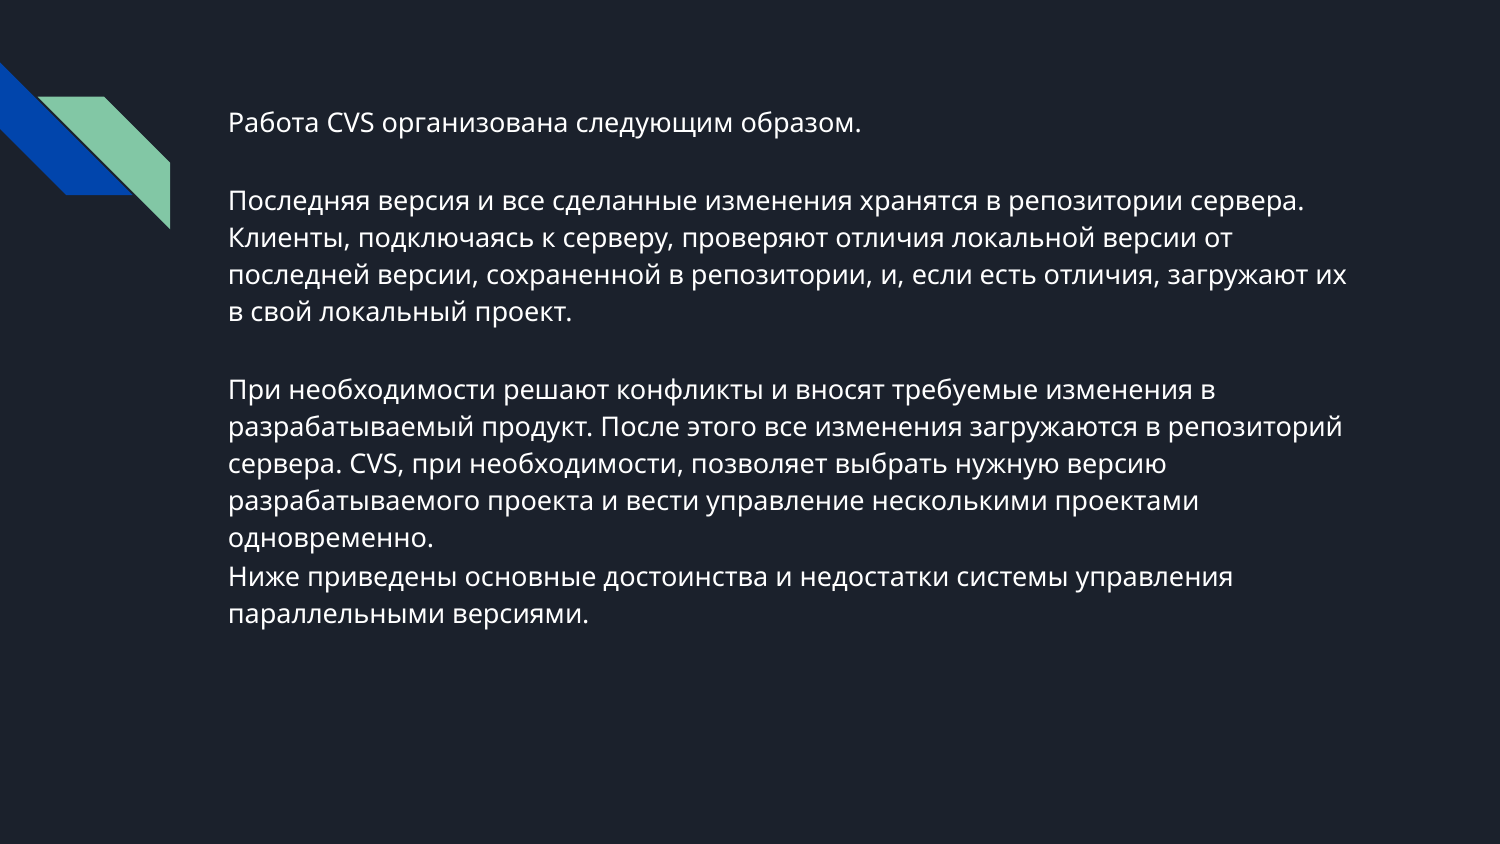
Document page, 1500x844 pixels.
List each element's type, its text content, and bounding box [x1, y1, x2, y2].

list Работа CVS организована следующим образом. Последняя версия и все сделанные изменения хранятся в репозитории сервера. Клиенты, подключаясь к серверу, проверяют отличия локальной версии от последней версии, сохраненной в репозитории, и, если есть отличия, загружают их в свой локальный проект. При необходимости решают конфликты и вносят требуемые изменения в разрабатываемый продукт. После этого все изменения загружаются в репозиторий сервера. CVS, при необходимости, позволяет выбрать нужную версию разрабатываемого проекта и вести управление несколькими проектами одновременно. Ниже приведены основные достоинства и недостатки системы управления параллельными версиями. [212, 85, 1368, 735]
